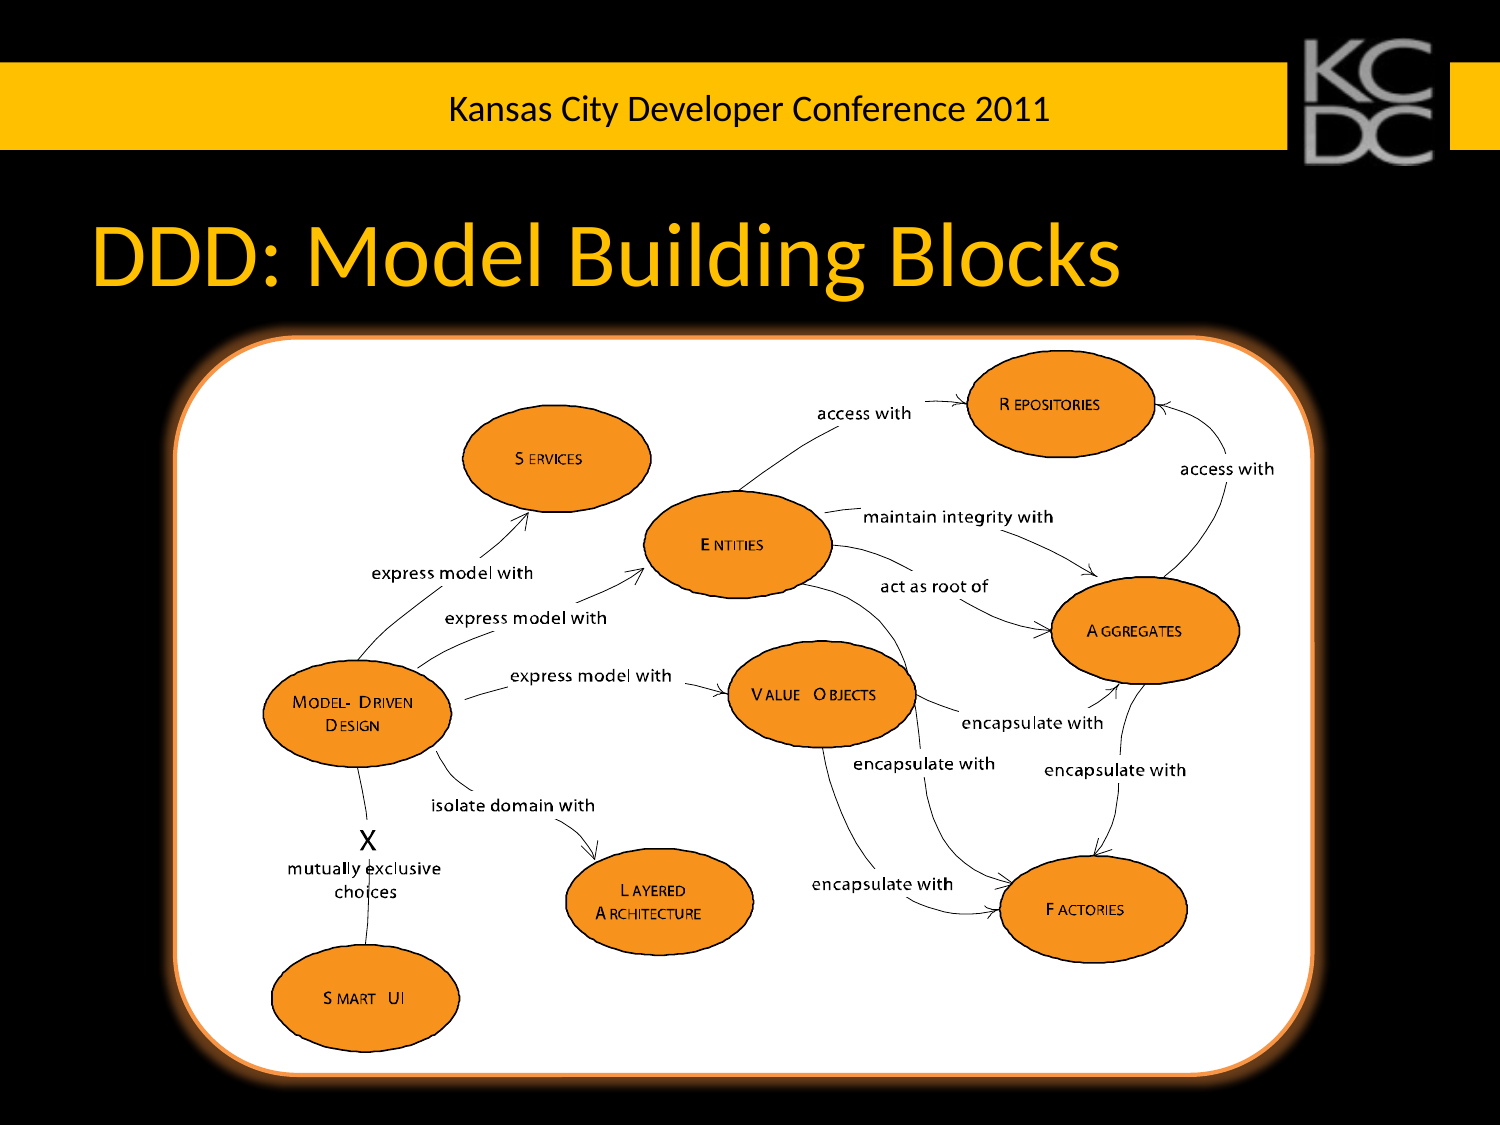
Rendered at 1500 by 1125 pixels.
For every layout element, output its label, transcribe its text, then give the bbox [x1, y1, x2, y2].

text_box [172, 335, 1251, 1078]
text_box [1291, 387, 1315, 1025]
picture [262, 349, 1288, 1054]
title DDD: Model Building Blocks [75, 174, 1425, 325]
picture [1303, 37, 1435, 166]
